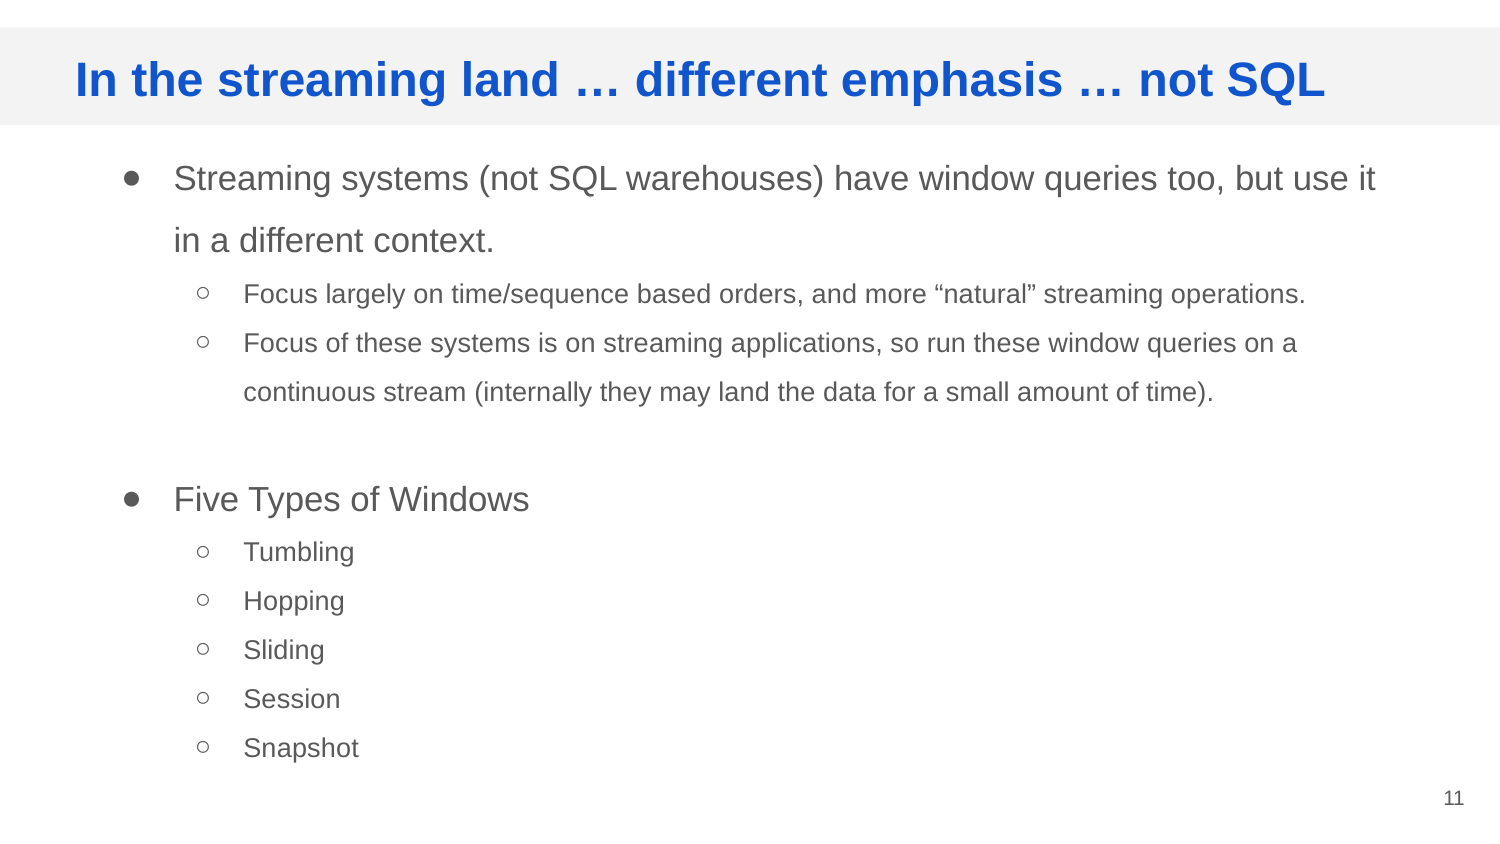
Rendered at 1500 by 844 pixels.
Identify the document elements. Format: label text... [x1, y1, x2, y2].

slide_number ‹#› [1389, 764, 1480, 830]
title In the streaming land … different emphasis … not SQL [0, 27, 1500, 126]
list Streaming systems (not SQL warehouses) have window queries too, but use it in a different context. Focus largely on time/sequence based orders, and more “natural” streaming operations. Focus of these systems is on streaming applications, so run these window queries on a continuous stream (internally they may land the data for a small amount of time). Five Types of Windows Tumbling Hopping Sliding Session Snapshot [88, 119, 1405, 785]
